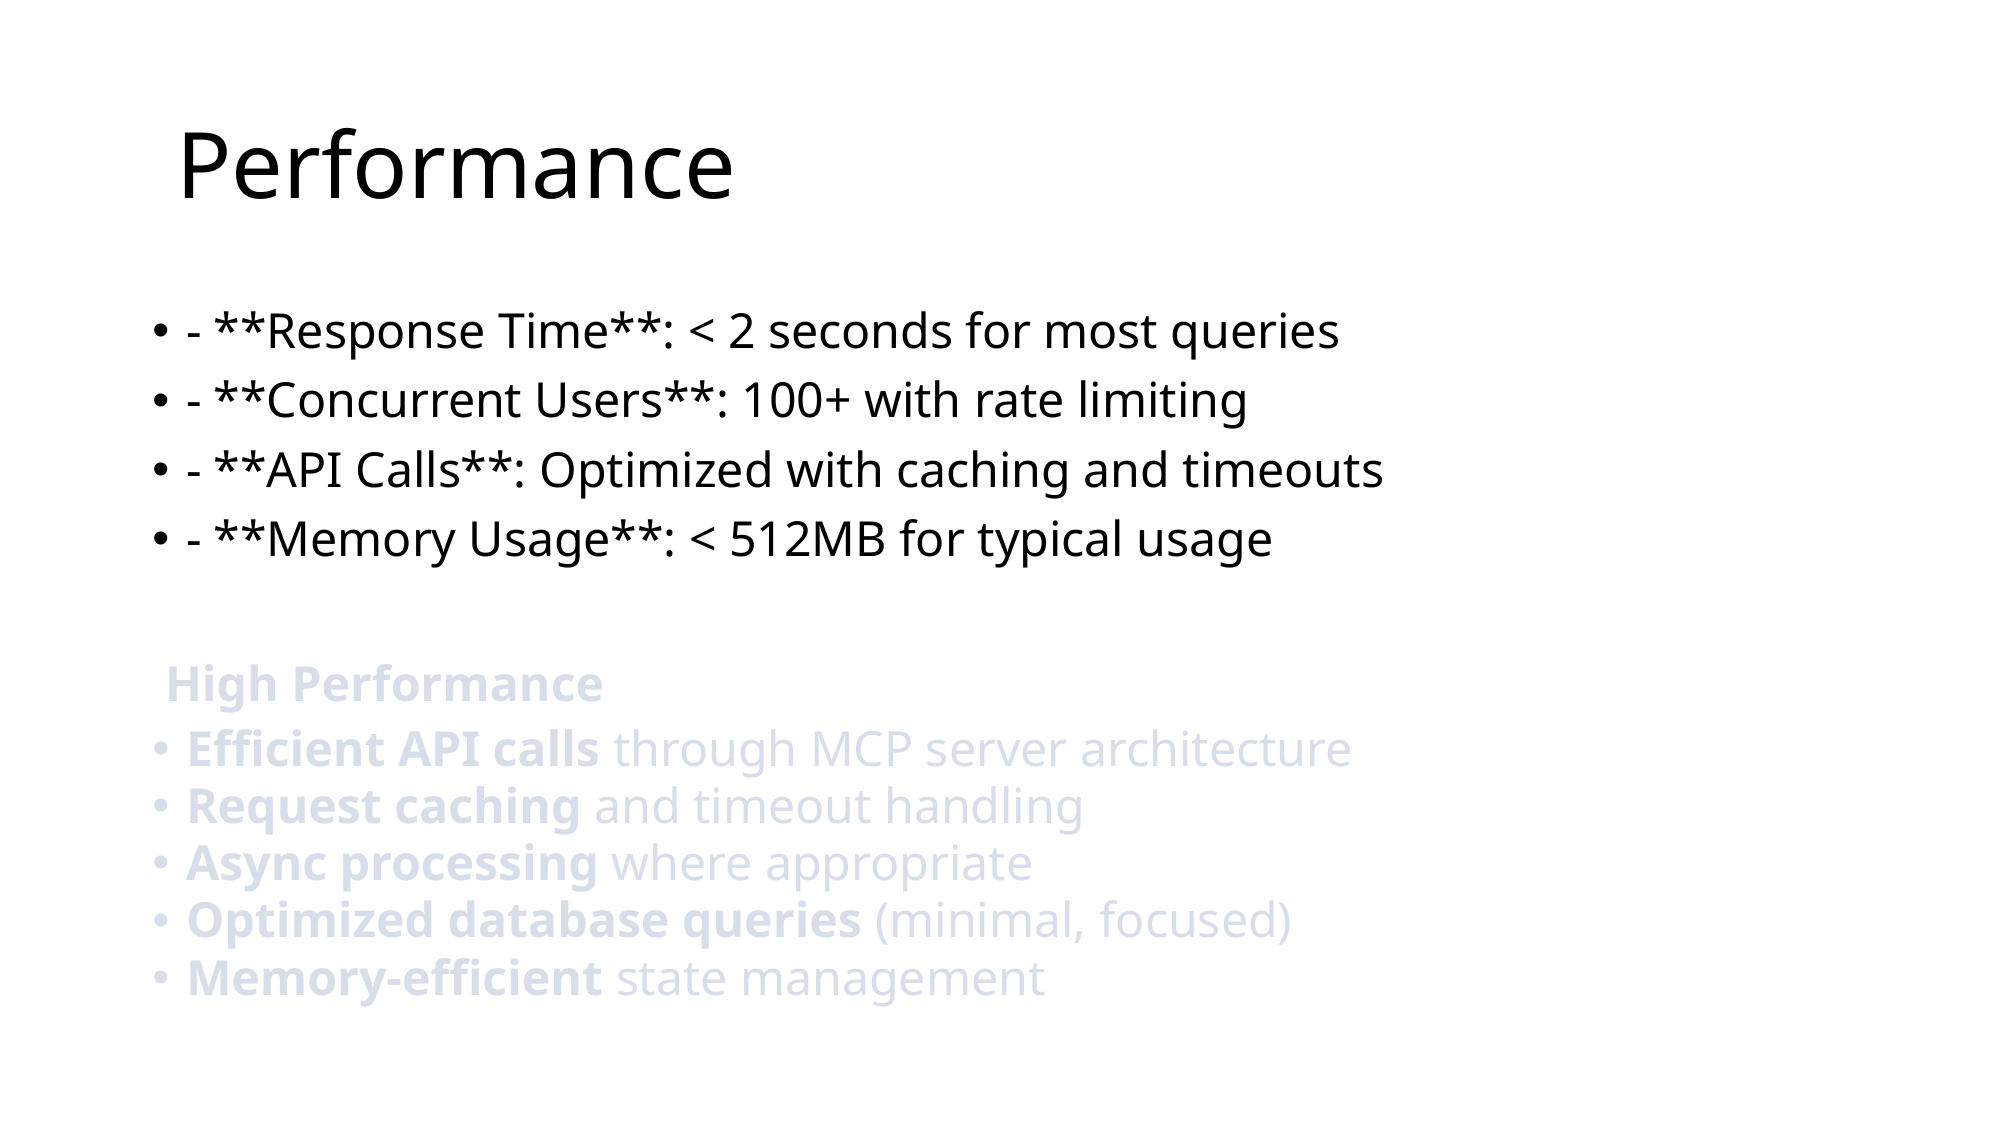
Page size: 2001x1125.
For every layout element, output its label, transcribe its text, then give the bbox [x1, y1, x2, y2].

title Performance [137, 59, 1863, 278]
list - **Response Time**: < 2 seconds for most queries - **Concurrent Users**: 100+ with rate limiting - **API Calls**: Optimized with caching and timeouts - **Memory Usage**: < 512MB for typical usage High Performance Efficient API calls through MCP server architecture Request caching and timeout handling Async processing where appropriate Optimized database queries (minimal, focused) Memory-efficient state management [137, 299, 1863, 1014]
